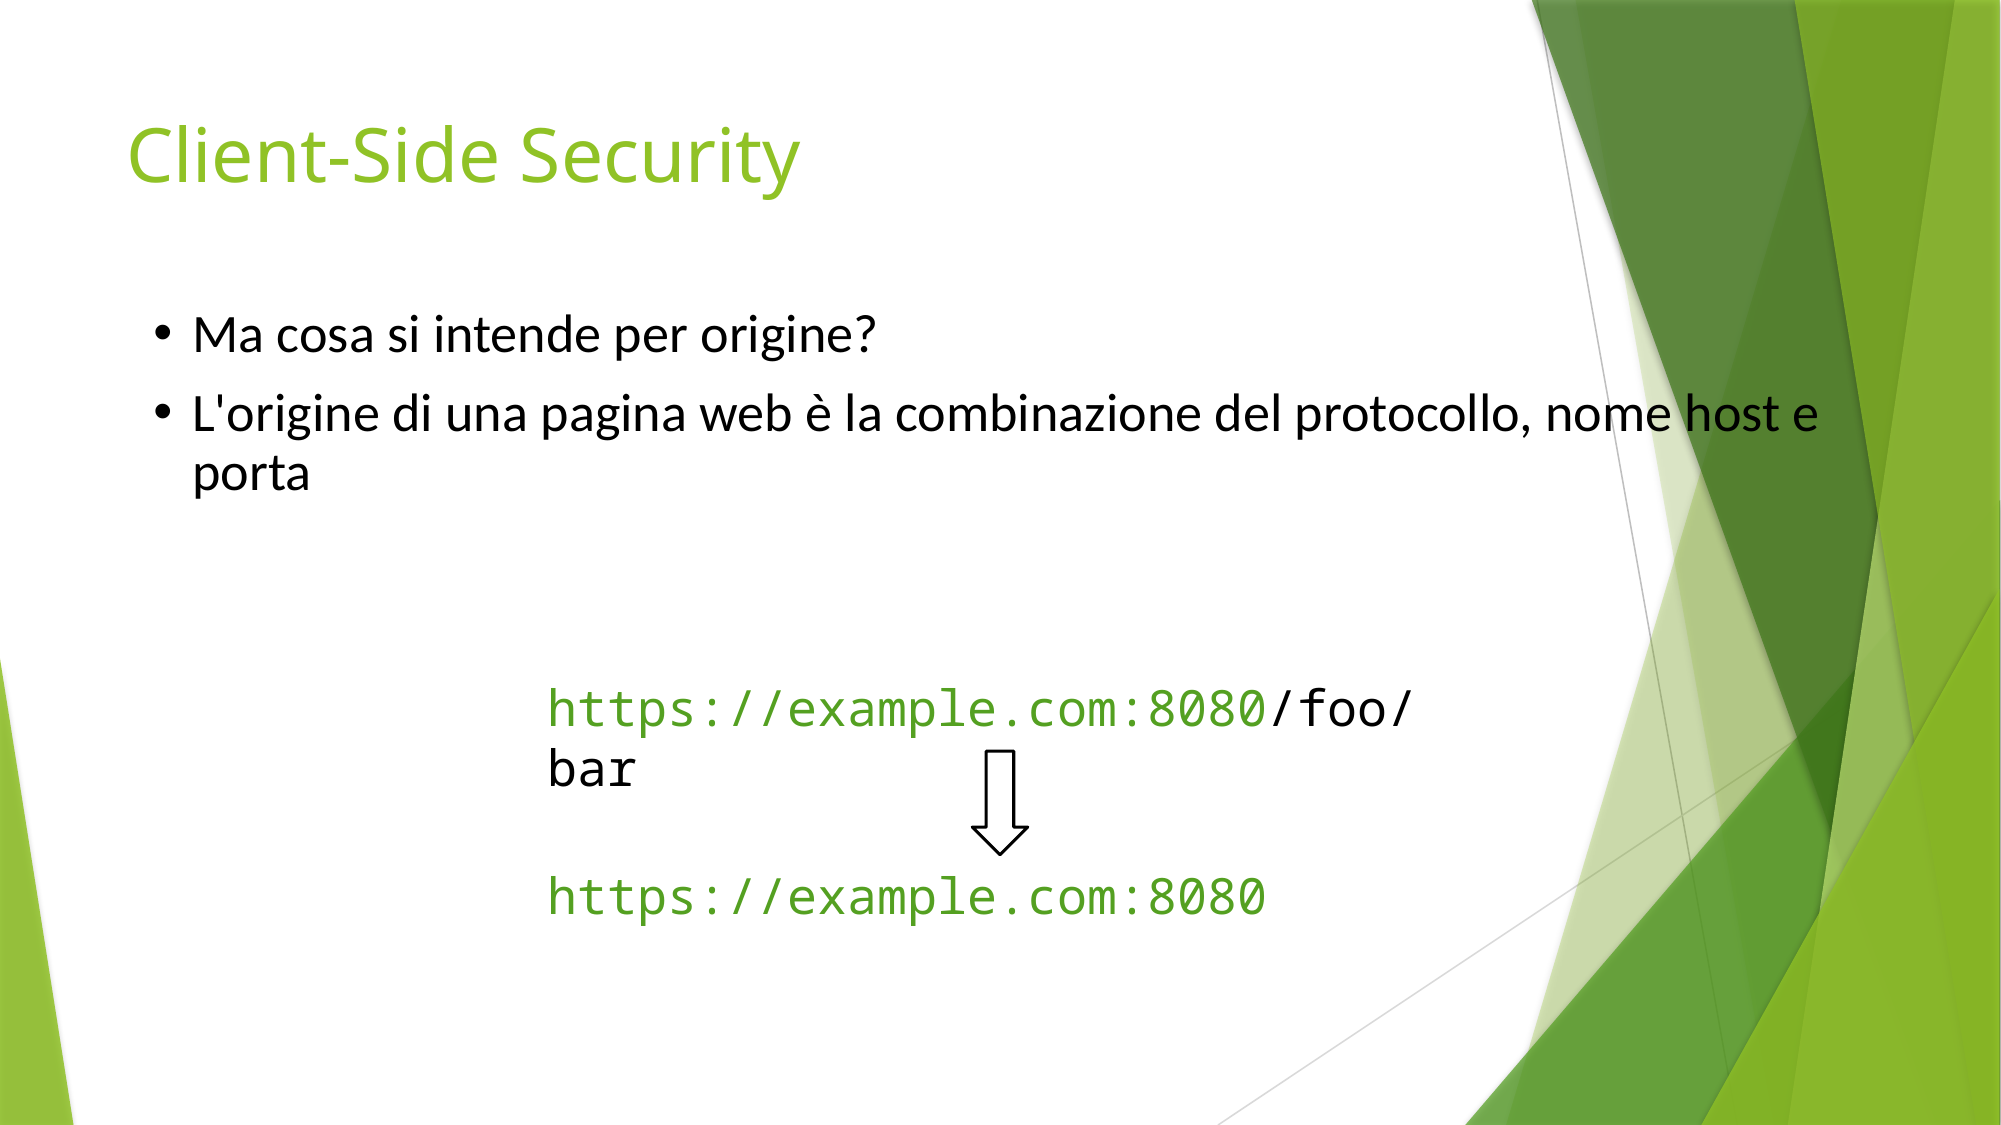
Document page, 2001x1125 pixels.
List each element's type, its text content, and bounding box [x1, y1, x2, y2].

text_box [970, 749, 1030, 856]
title Client-Side Security [111, 99, 1522, 317]
text_box https://example.com:8080 [527, 854, 1421, 935]
text_box Ma cosa si intende per origine? L'origine di una pagina web è la combinazione del protocollo, nome host e porta [133, 295, 1917, 1013]
text_box https://example.com:8080/foo/bar [527, 665, 1473, 806]
